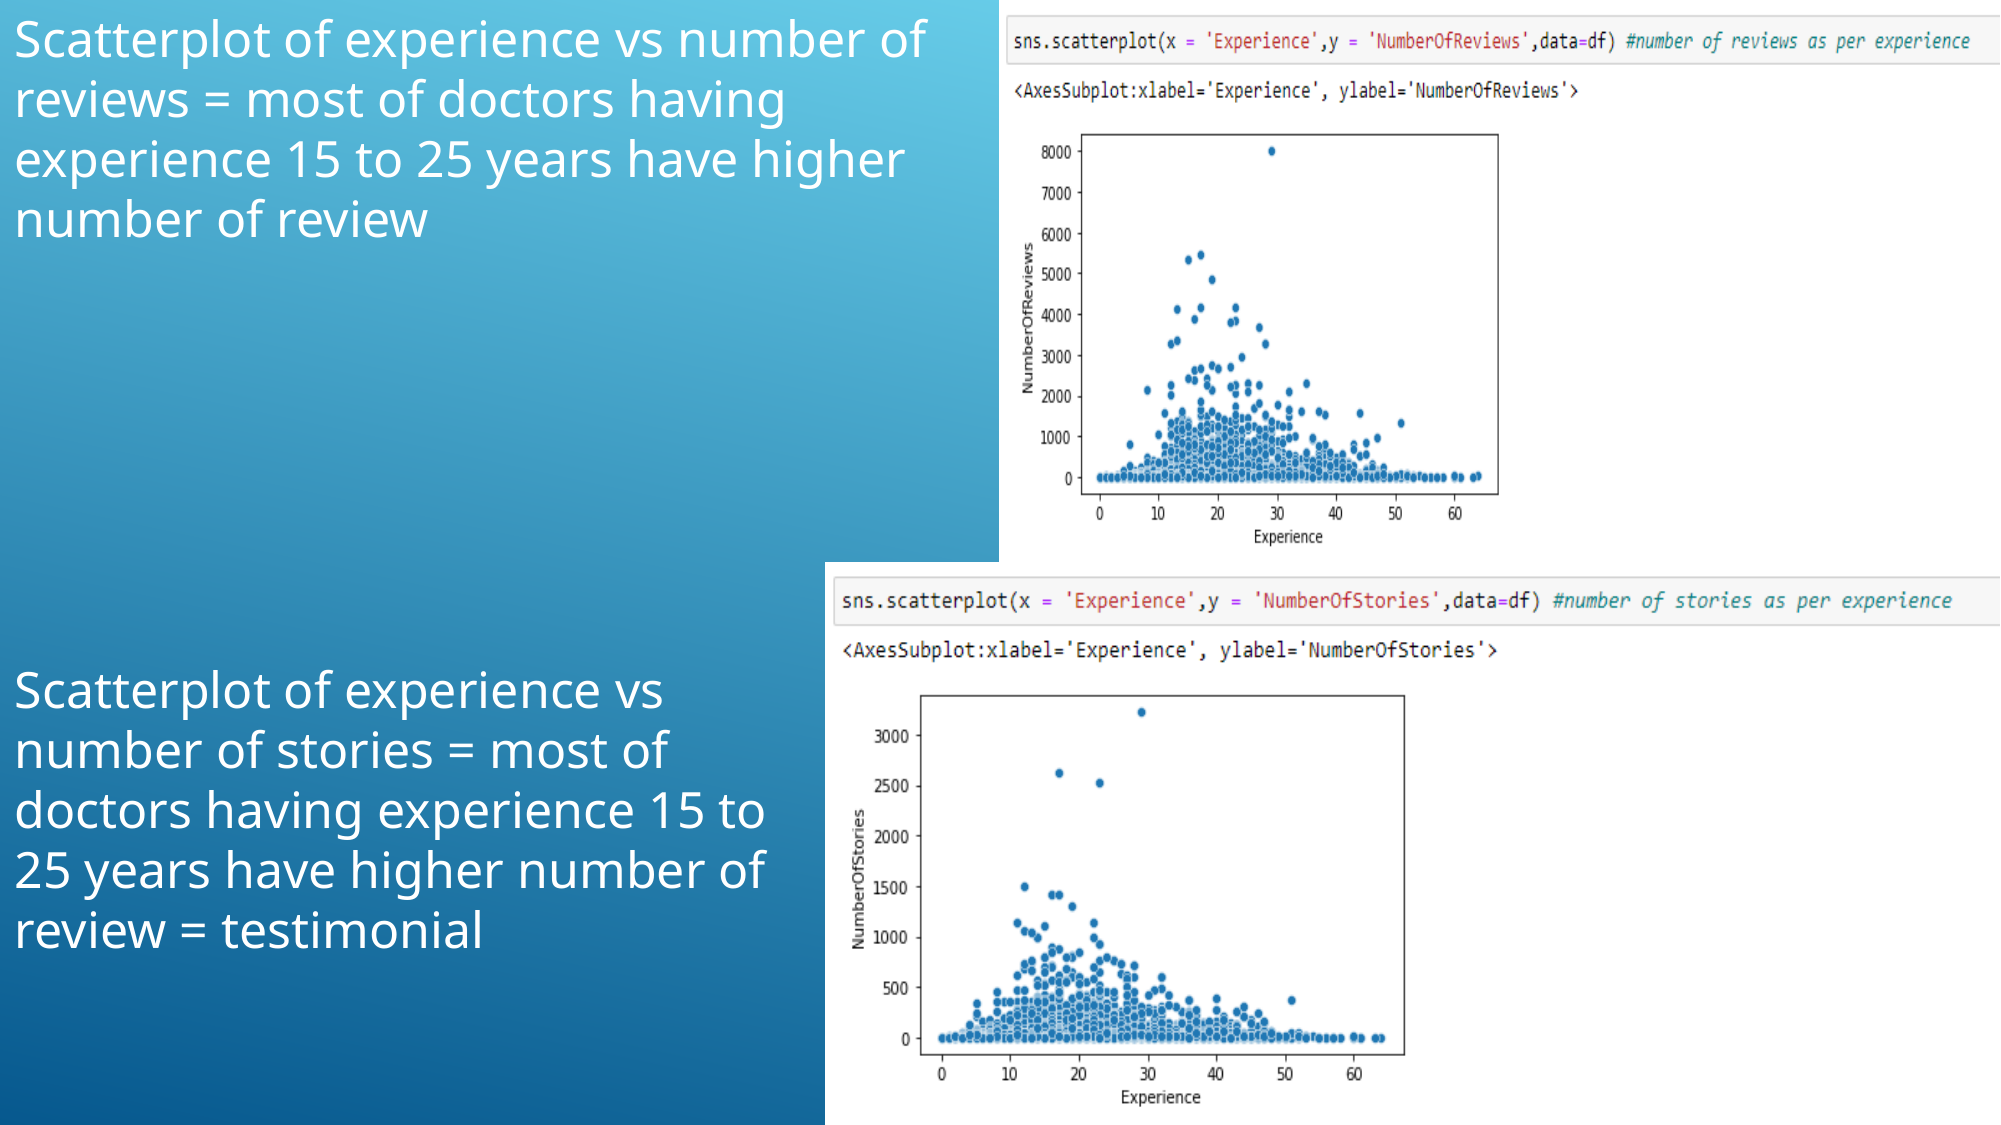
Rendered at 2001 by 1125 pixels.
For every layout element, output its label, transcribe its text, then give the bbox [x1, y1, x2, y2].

picture [824, 0, 2000, 1125]
text_box Scatterplot of experience vs number of stories = most of doctors having experience 15 to 25 years have higher number of review = testimonial [0, 651, 824, 967]
text_box Scatterplot of experience vs number of reviews = most of doctors having experience 15 to 25 years have higher number of review [0, 0, 999, 315]
